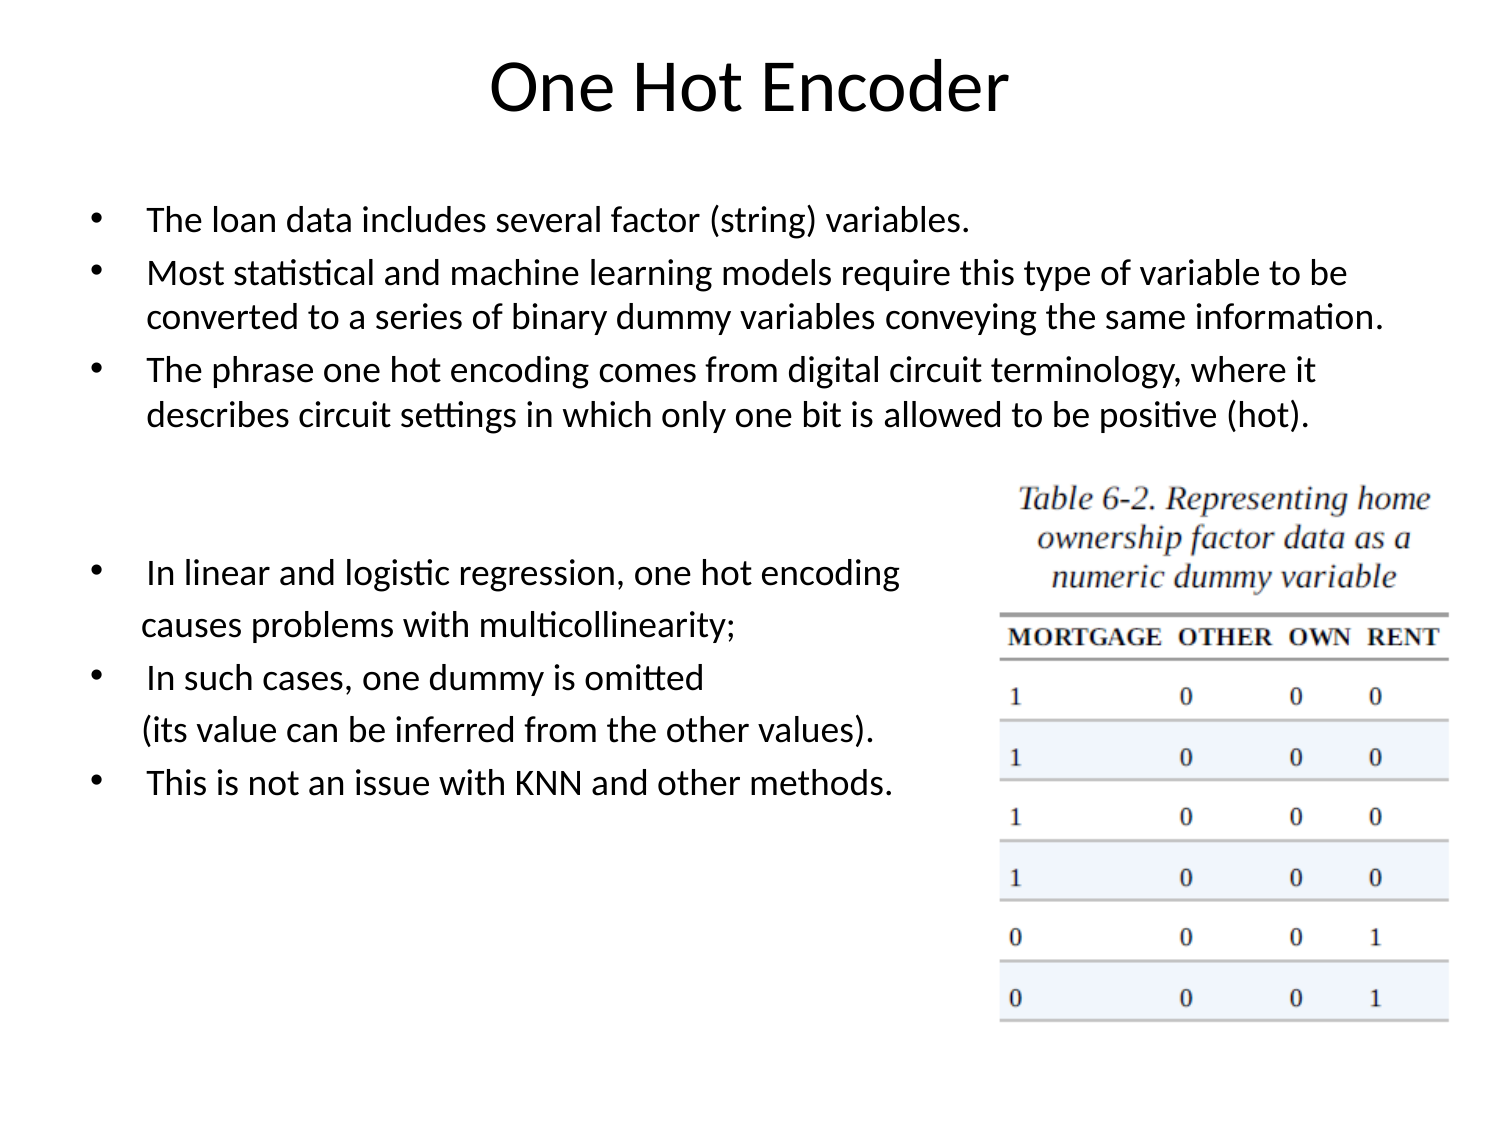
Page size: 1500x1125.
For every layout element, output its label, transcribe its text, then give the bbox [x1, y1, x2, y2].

title One Hot Encoder [75, 12, 1425, 150]
picture [974, 471, 1482, 1042]
list The loan data includes several factor (string) variables. Most statistical and machine learning models require this type of variable to be converted to a series of binary dummy variables conveying the same information. The phrase one hot encoding comes from digital circuit terminology, where it describes circuit settings in which only one bit is allowed to be positive (hot). In linear and logistic regression, one hot encoding causes problems with multicollinearity; In such cases, one dummy is omitted (its value can be inferred from the other values). This is not an issue with KNN and other methods. [75, 187, 1425, 1005]
